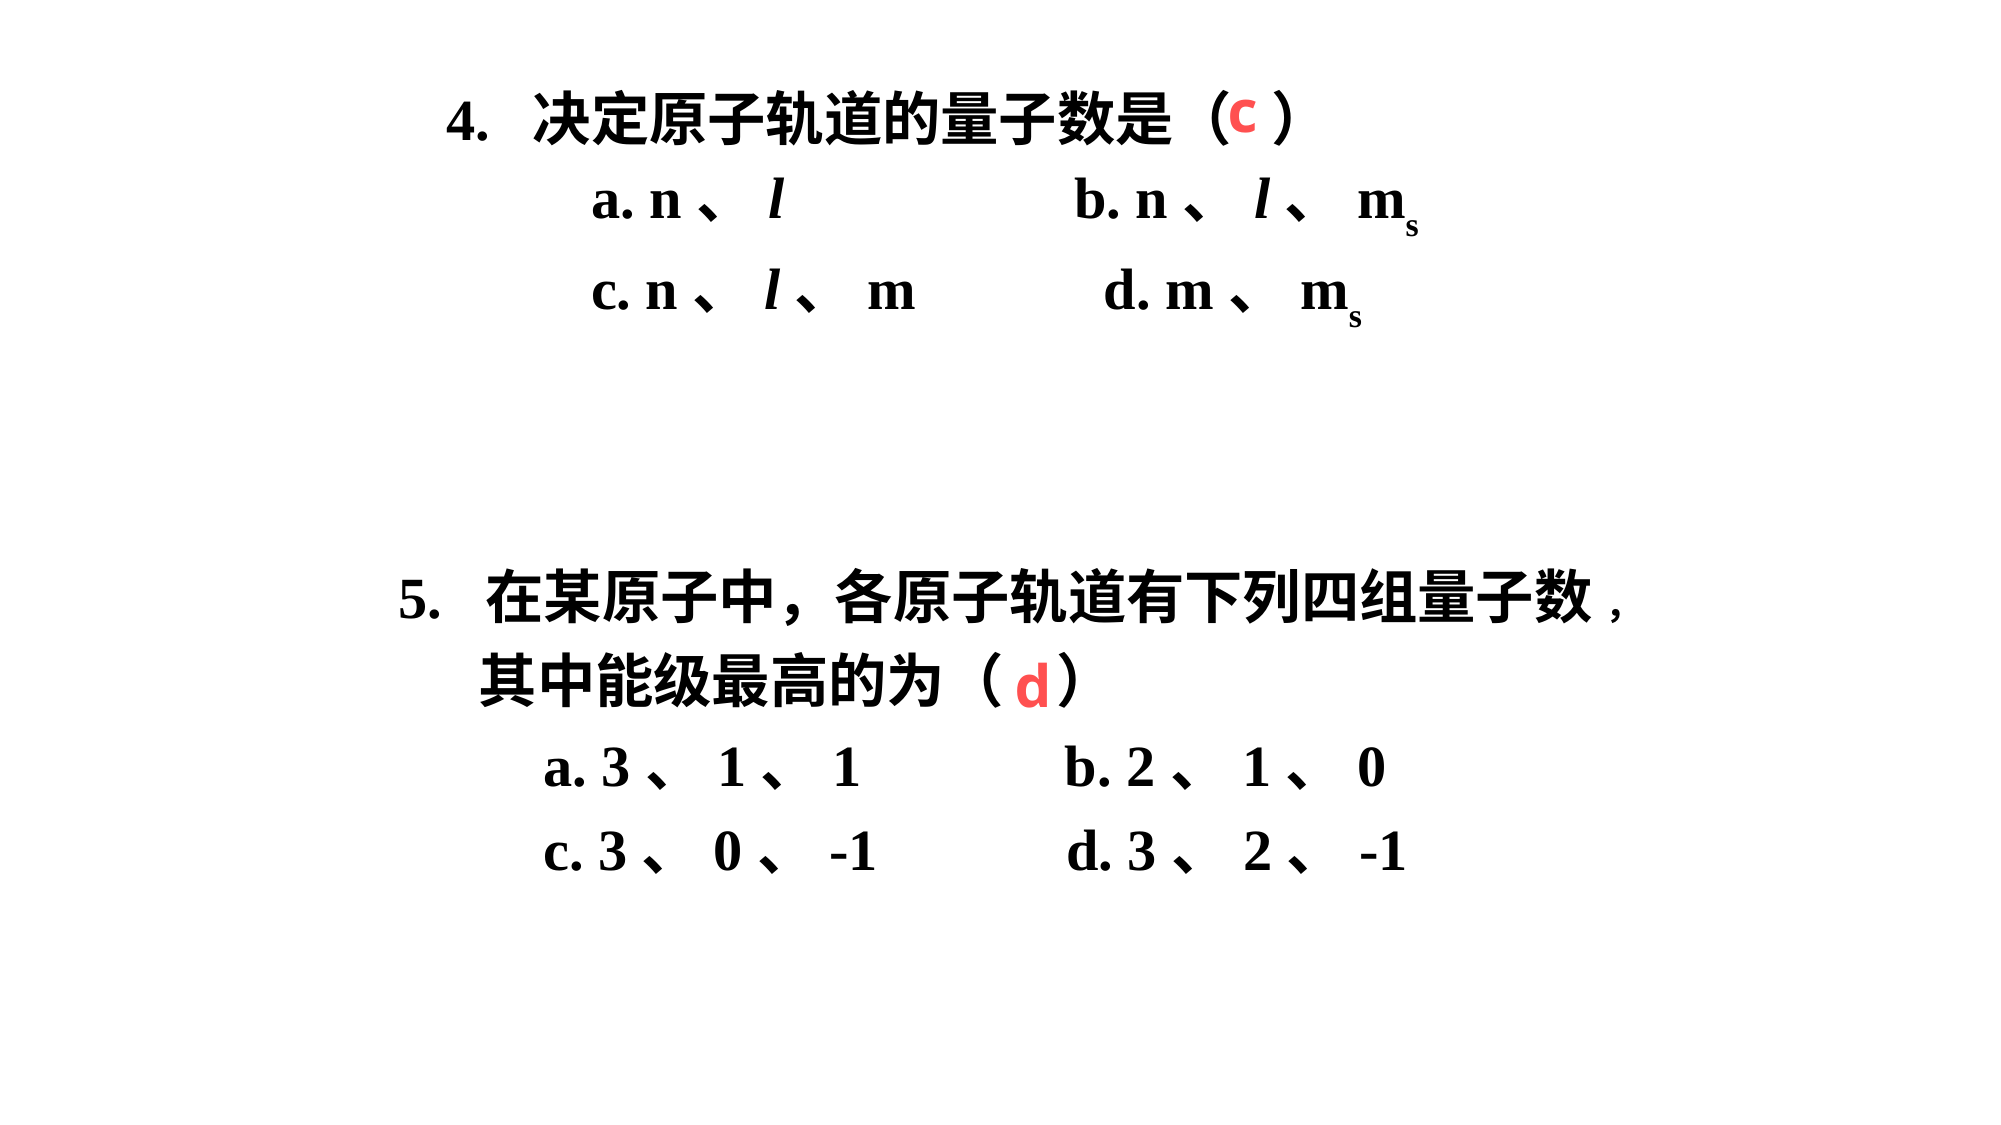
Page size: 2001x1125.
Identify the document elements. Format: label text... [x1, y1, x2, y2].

text_box c [1212, 66, 1273, 152]
text_box 4. 决定原子轨道的量子数是（ ） a. n、l b. n、l、ms c. n、l、m d. m、ms [362, 67, 1713, 342]
text_box 5. 在某原子中，各原子轨道有下列四组量子数 ， 其中能级最高的为（ ） a. 3、1、1 b. 2、1、0 c. 3、0、-1 d. 3、2、-1 [314, 538, 1678, 890]
text_box d [999, 642, 1067, 727]
